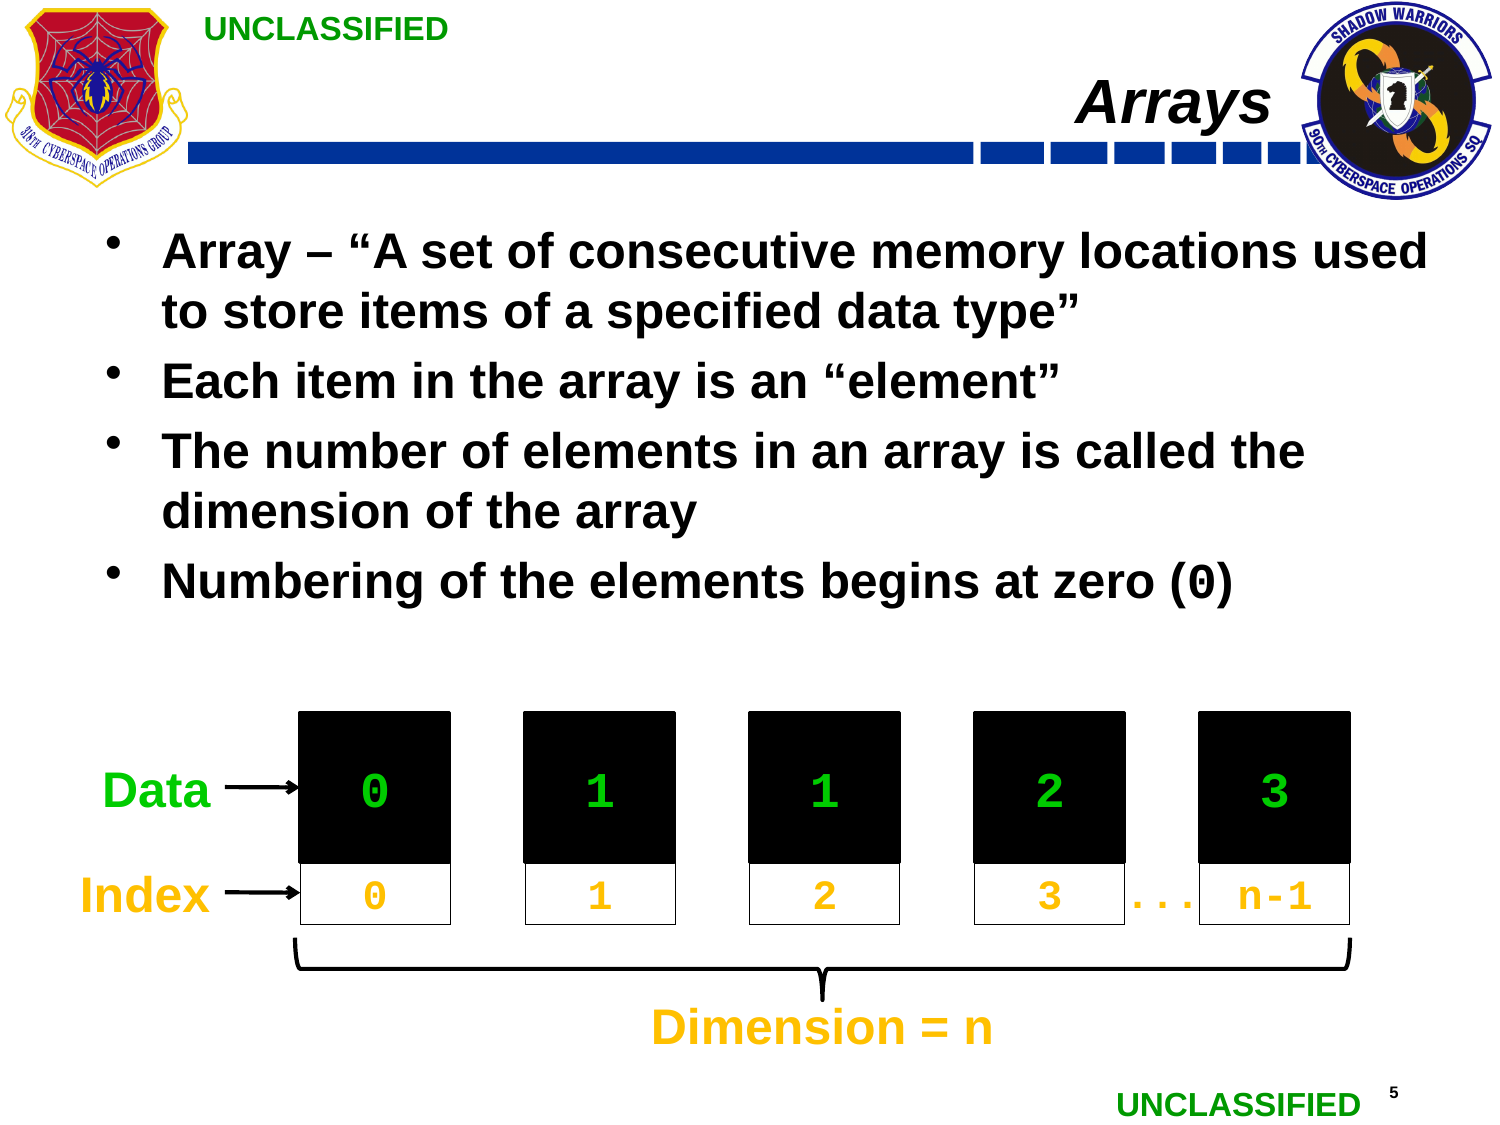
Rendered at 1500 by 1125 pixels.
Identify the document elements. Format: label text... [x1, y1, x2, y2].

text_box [524, 712, 676, 926]
list Array – “A set of consecutive memory locations used to store items of a specified data type” Each item in the array is an “element” The number of elements in an array is called the dimension of the array Numbering of the elements begins at zero (0) [90, 211, 1453, 989]
text_box Data [74, 749, 225, 825]
text_box Index [0, 854, 225, 930]
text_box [749, 712, 901, 926]
text_box Dimension = n [608, 987, 1037, 1062]
title Arrays [249, 51, 1288, 142]
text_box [1199, 712, 1351, 926]
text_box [974, 712, 1126, 926]
text_box [295, 937, 1350, 987]
text_box ... [1129, 859, 1194, 925]
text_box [299, 712, 451, 926]
picture [1300, 1, 1493, 200]
picture [5, 8, 188, 188]
